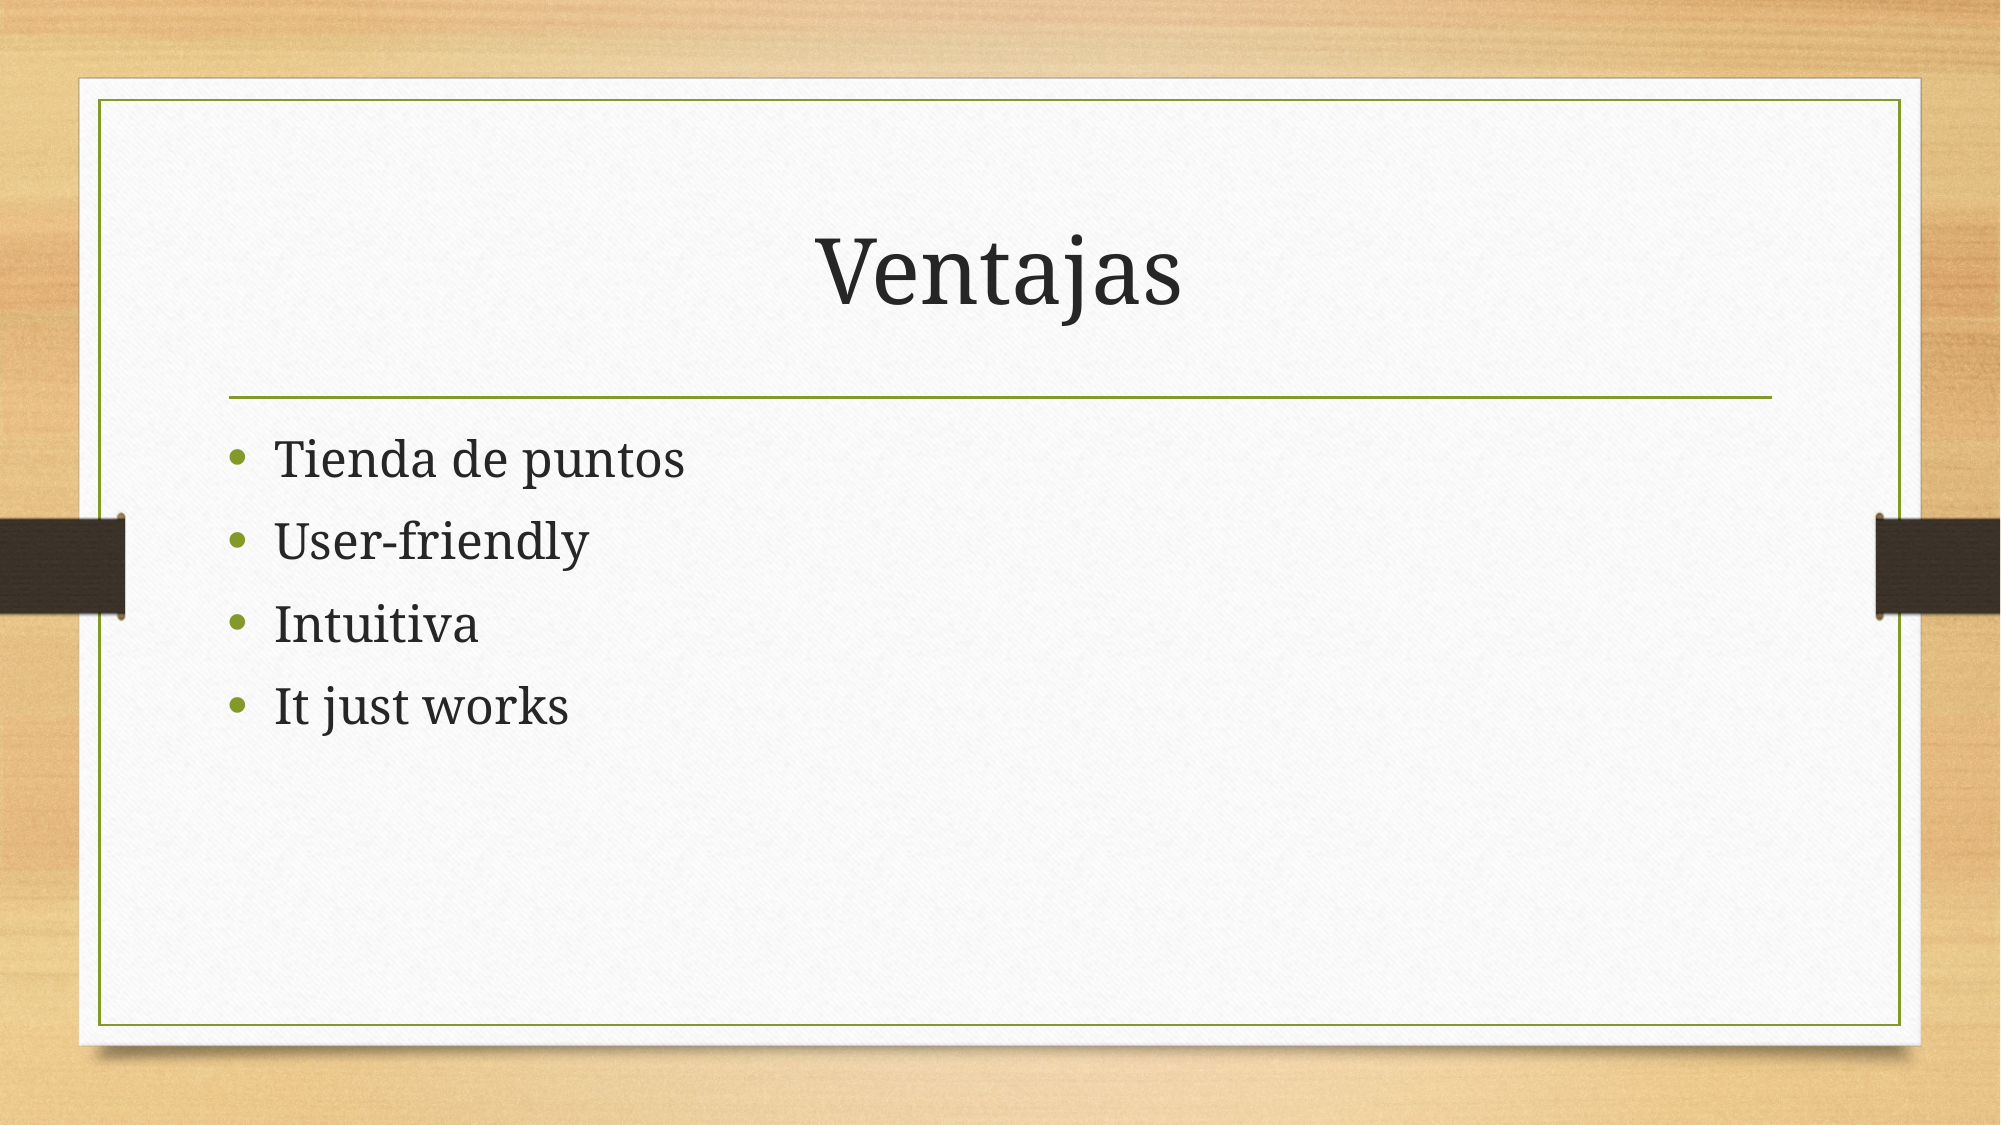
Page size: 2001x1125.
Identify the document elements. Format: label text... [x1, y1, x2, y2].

picture [0, 0, 2001, 1125]
list Tienda de puntos User-friendly Intuitiva It just works [212, 419, 1788, 964]
title Ventajas [212, 161, 1788, 375]
